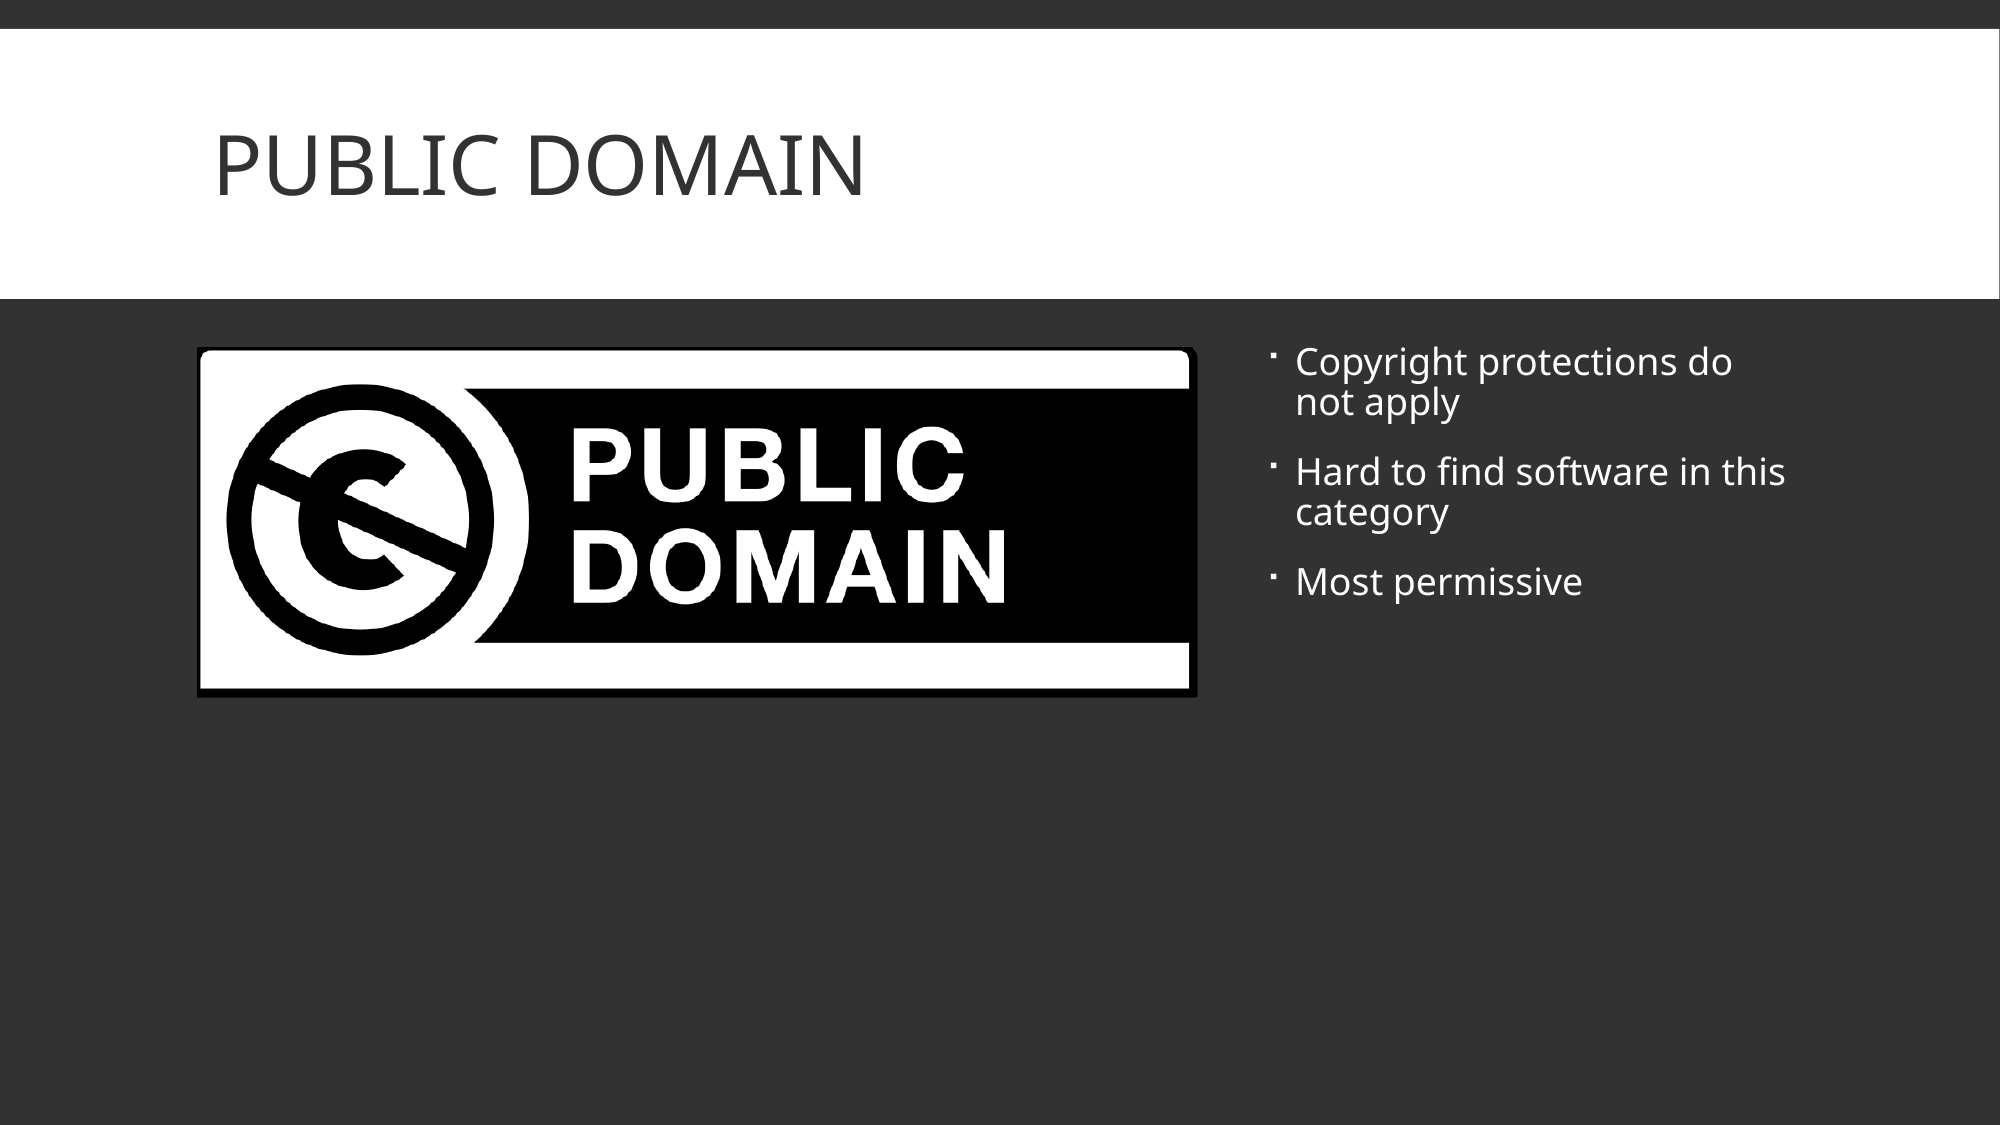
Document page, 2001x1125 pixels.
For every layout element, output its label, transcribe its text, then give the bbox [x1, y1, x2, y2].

picture [197, 347, 1204, 703]
list Copyright protections do not apply Hard to find software in this category Most permissive [1250, 335, 1803, 1020]
title Public Domain [197, 46, 1803, 295]
